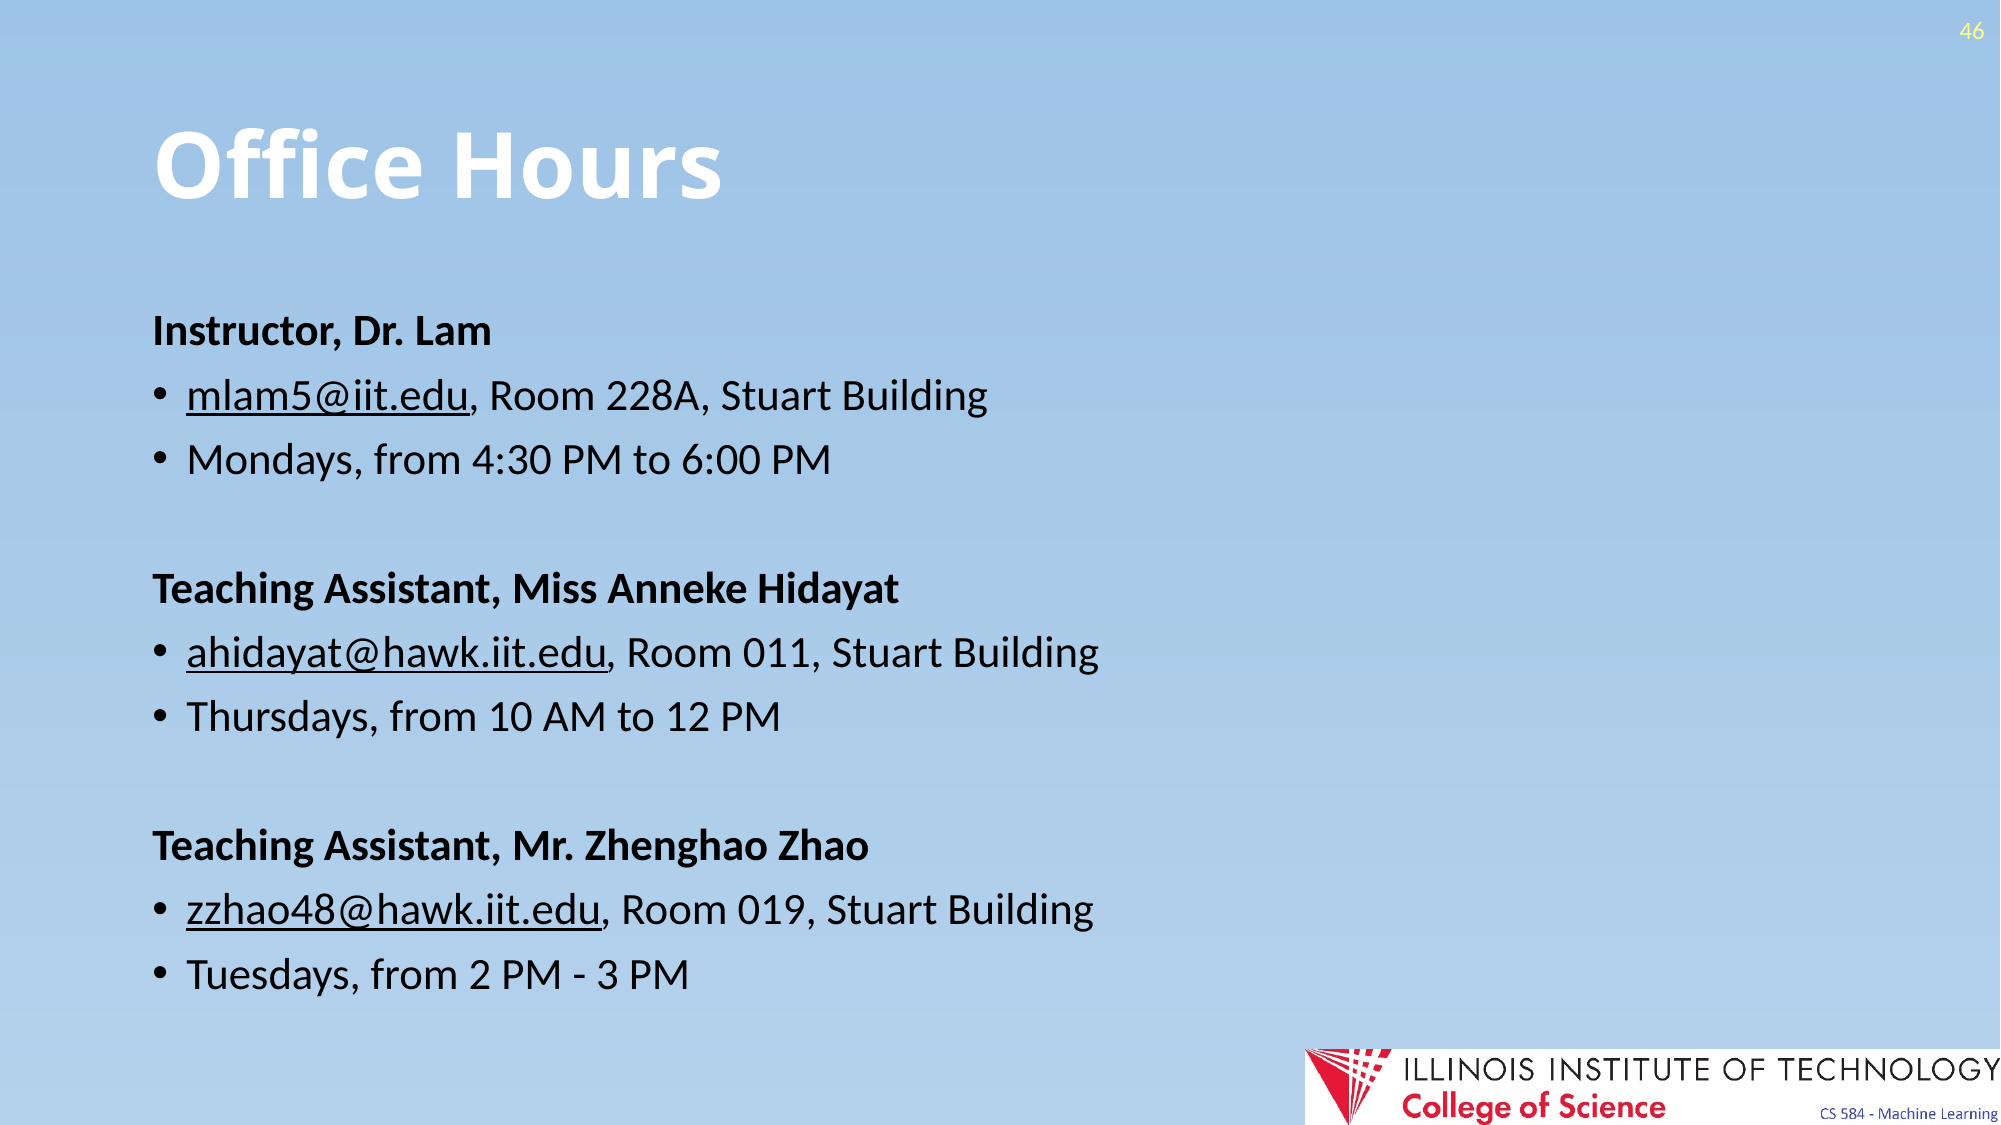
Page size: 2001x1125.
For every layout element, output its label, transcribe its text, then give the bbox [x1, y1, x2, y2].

title Office Hours [137, 59, 1863, 278]
list Instructor, Dr. Lam mlam5@iit.edu, Room 228A, Stuart Building Mondays, from 4:30 PM to 6:00 PM Teaching Assistant, Miss Anneke Hidayat ahidayat@hawk.iit.edu, Room 011, Stuart Building Thursdays, from 10 AM to 12 PM Teaching Assistant, Mr. Zhenghao Zhao zzhao48@hawk.iit.edu, Room 019, Stuart Building Tuesdays, from 2 PM - 3 PM [137, 299, 1863, 1014]
slide_number 46 [1550, 0, 2000, 60]
picture [1305, 1049, 2000, 1125]
